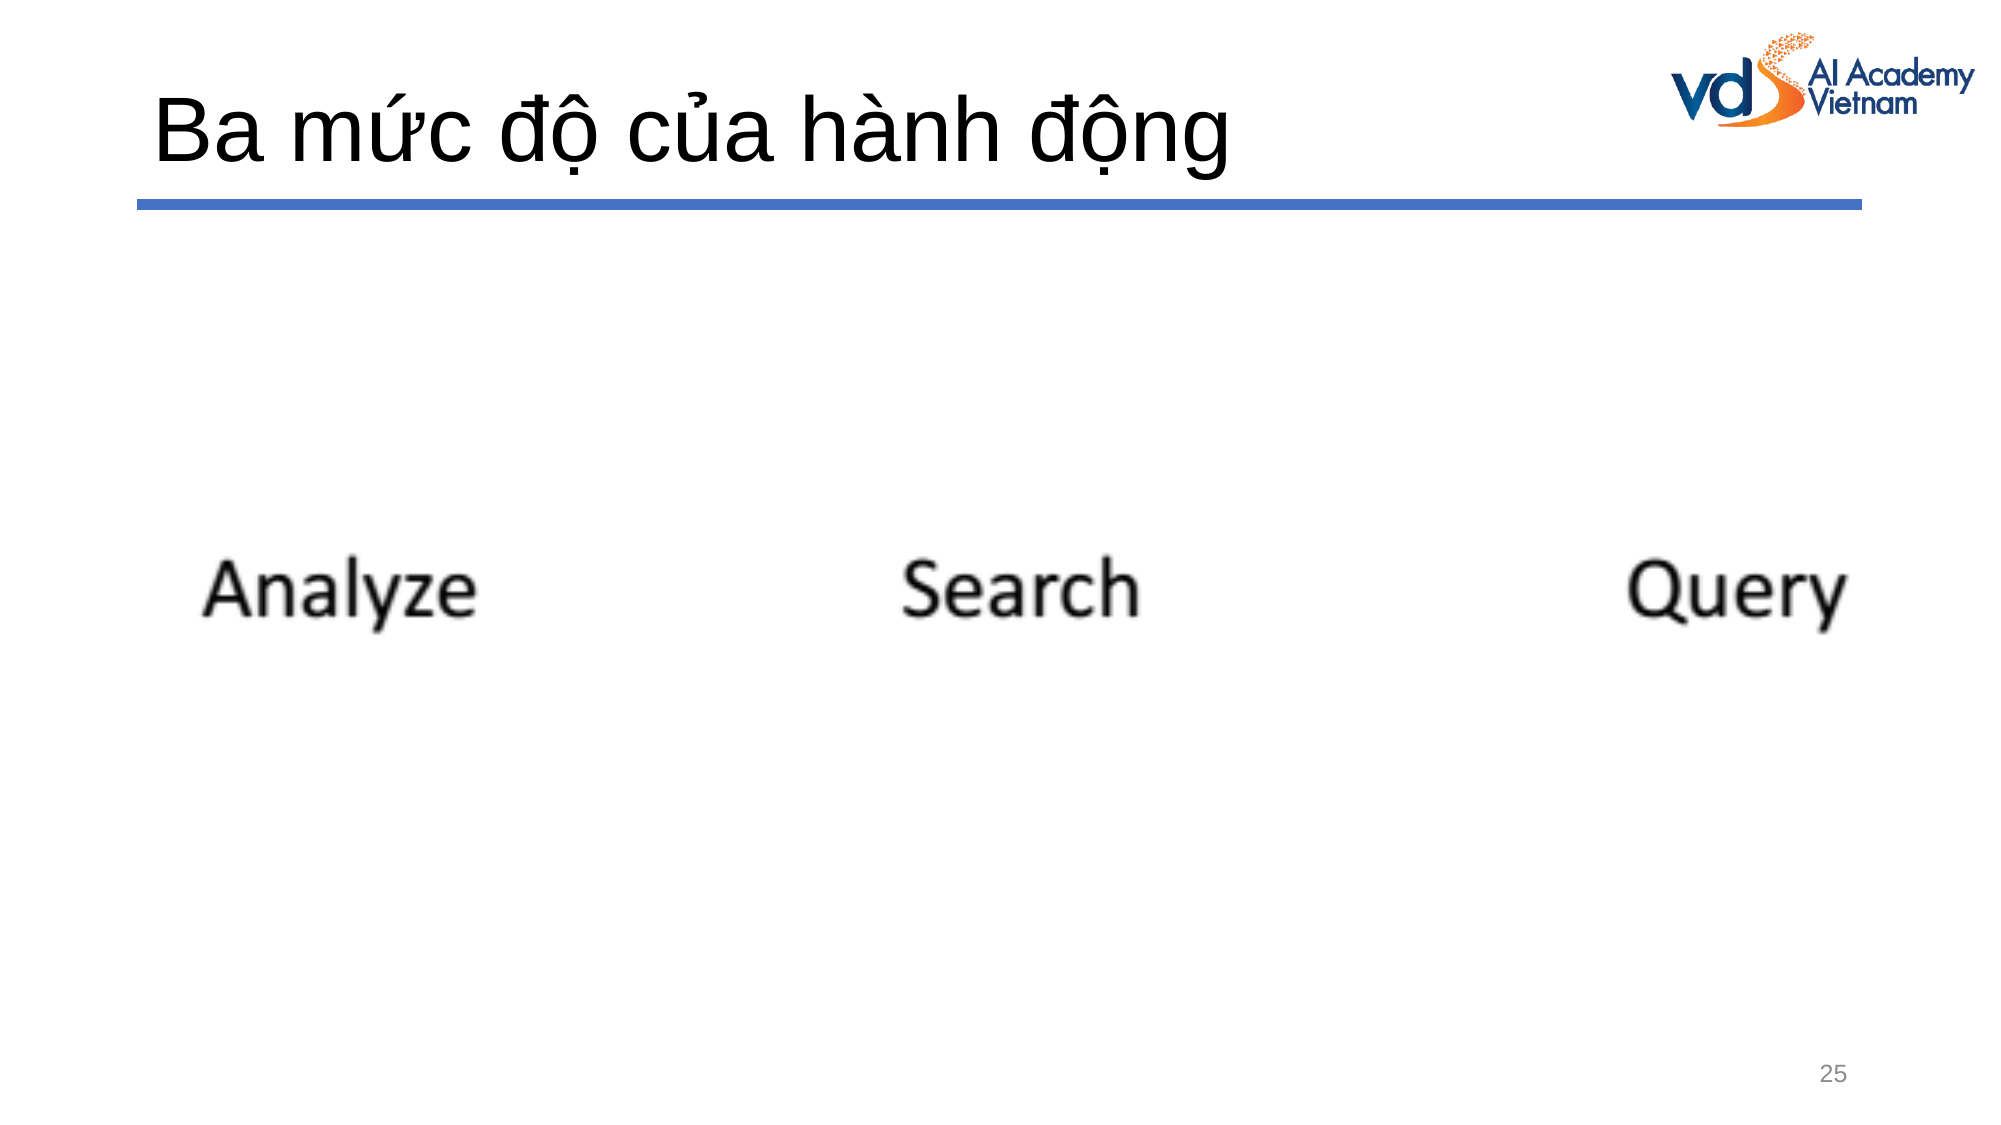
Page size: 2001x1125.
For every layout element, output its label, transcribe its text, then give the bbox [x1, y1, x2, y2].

picture [1671, 32, 1975, 127]
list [176, 520, 1902, 726]
slide_number 25 [1412, 1042, 1863, 1103]
title Ba mức độ của hành động [137, 59, 1863, 204]
